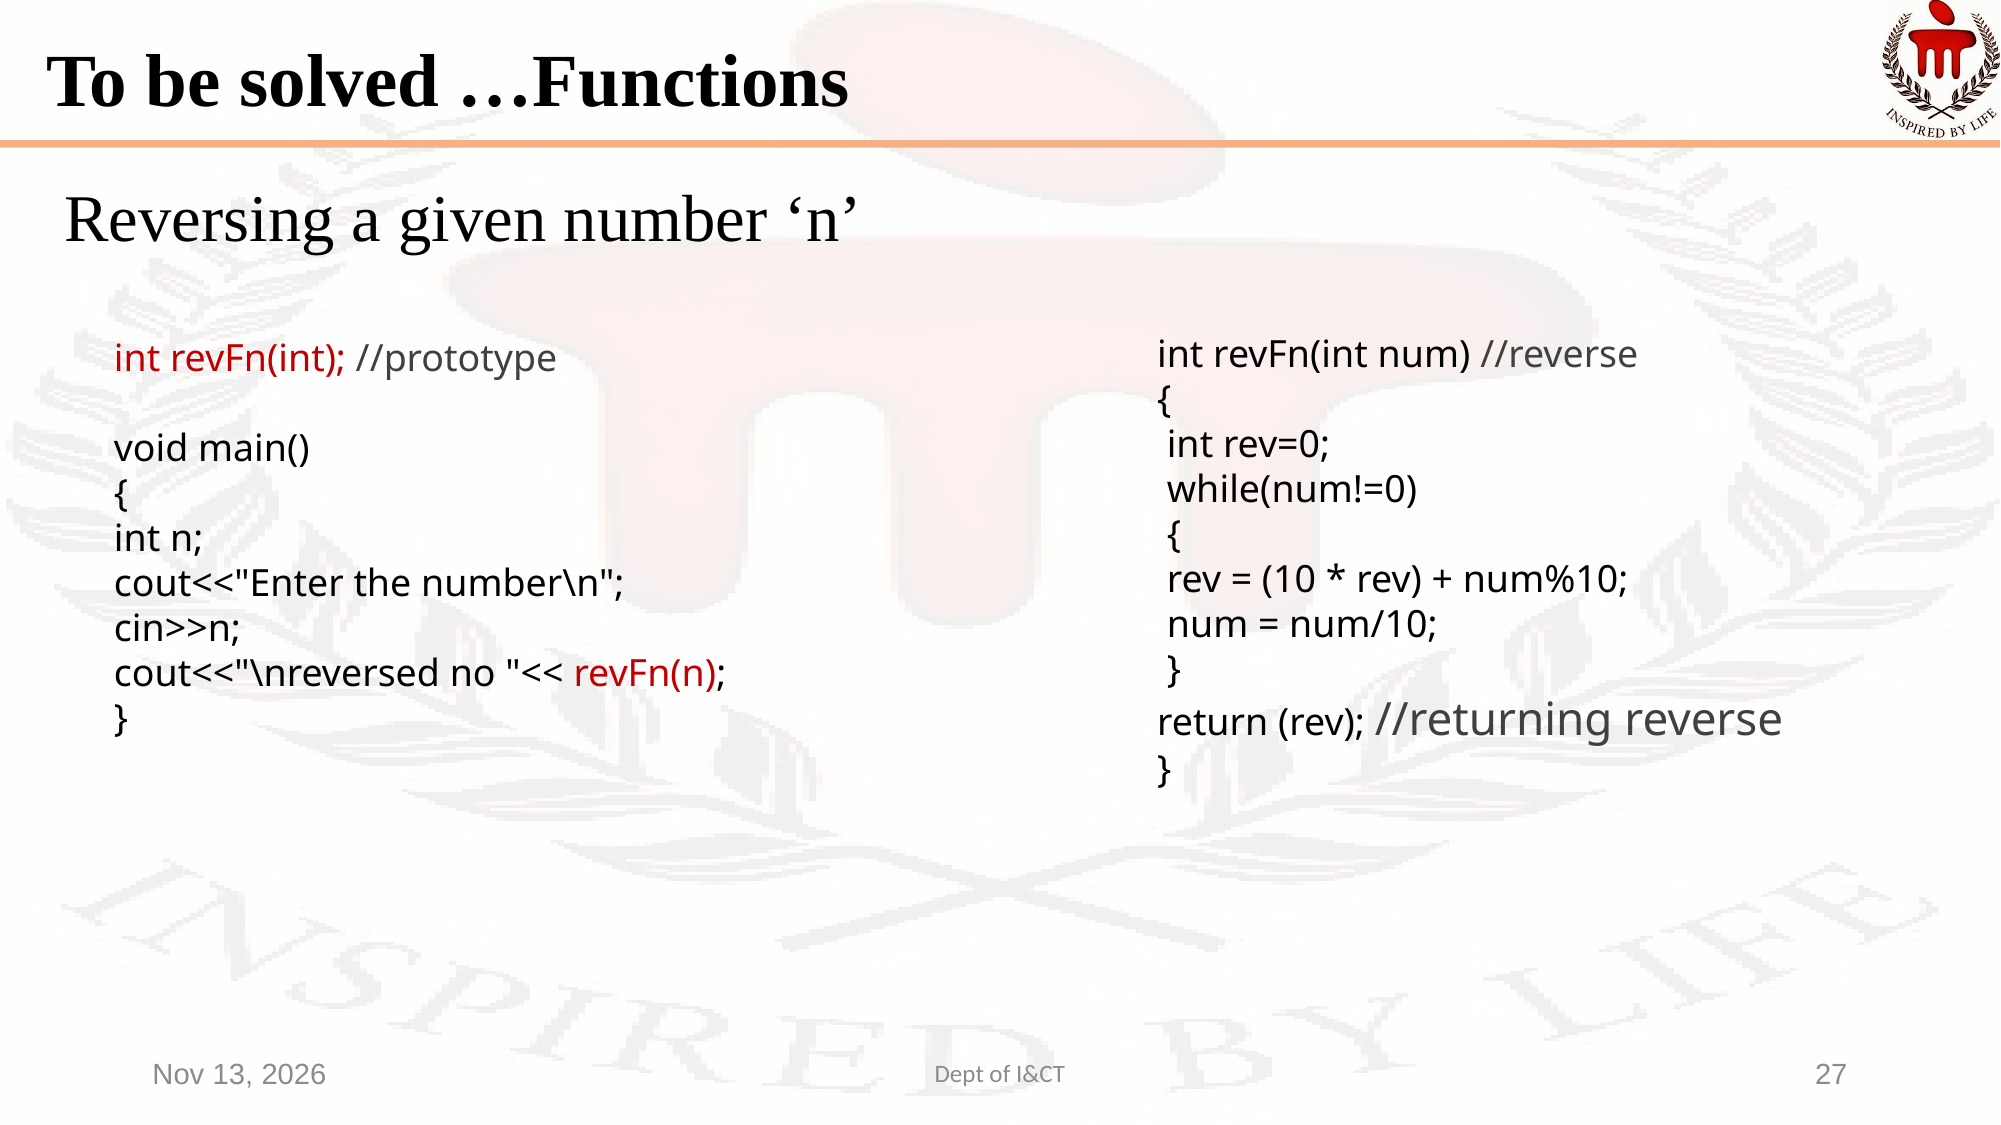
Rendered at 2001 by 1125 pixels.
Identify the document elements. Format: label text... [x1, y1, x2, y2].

text_box Reversing a given number ‘n’ [49, 177, 1400, 252]
footer Dept of I&CT [662, 1042, 1338, 1103]
slide_number 29-Sep-21 [137, 1042, 588, 1103]
title To be solved …Functions [31, 18, 1828, 146]
text_box int revFn(int); //prototype void main() { int n; cout<<"Enter the number\n"; cin>>n; cout<<"\nreversed no "<< revFn(n); } [99, 326, 887, 747]
slide_number 27 [1412, 1042, 1863, 1103]
picture [1882, 0, 2000, 140]
text_box int revFn(int num) //reverse { int rev=0; while(num!=0) { rev = (10 * rev) + num%10; num = num/10; } return (rev); //returning reverse } [1142, 322, 1805, 798]
